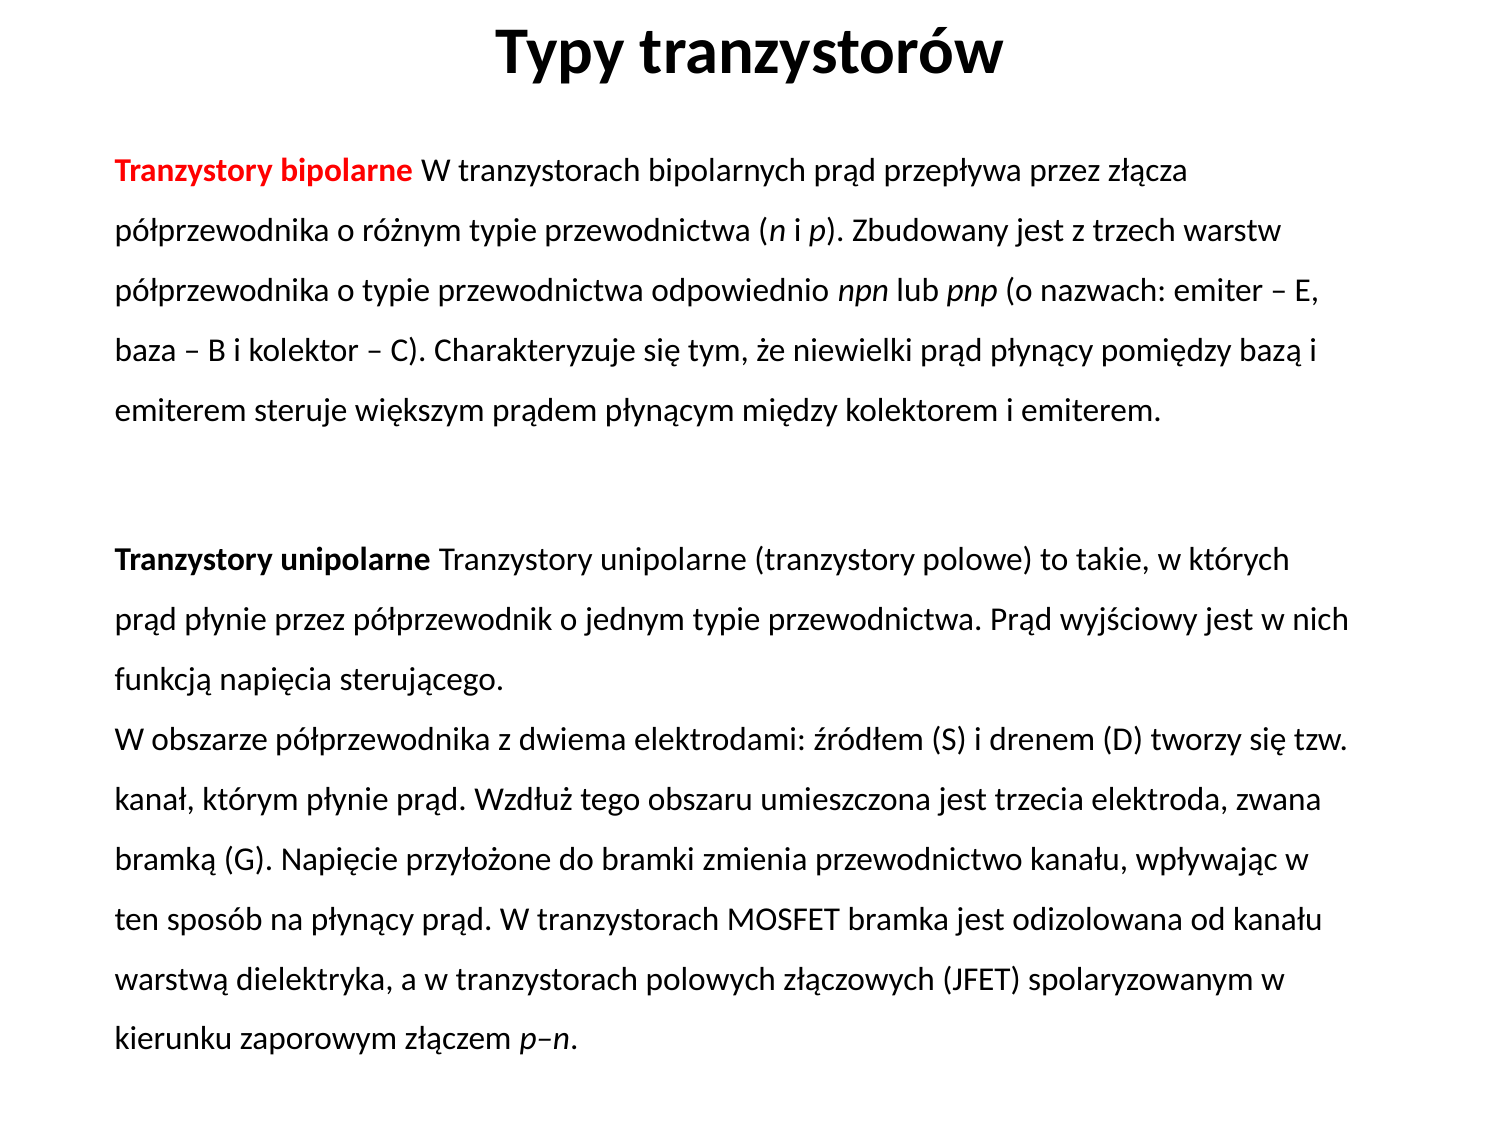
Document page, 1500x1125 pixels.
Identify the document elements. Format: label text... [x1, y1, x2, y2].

text_box Tranzystory unipolarne Tranzystory unipolarne (tranzystory polowe) to takie, w których prąd płynie przez półprzewodnik o jednym typie przewodnictwa. Prąd wyjściowy jest w nich funkcją napięcia sterującego. W obszarze półprzewodnika z dwiema elektrodami: źródłem (S) i drenem (D) tworzy się tzw. kanał, którym płynie prąd. Wzdłuż tego obszaru umieszczona jest trzecia elektroda, zwana bramką (G). Napięcie przyłożone do bramki zmienia przewodnictwo kanału, wpływając w ten sposób na płynący prąd. W tranzystorach MOSFET bramka jest odizolowana od kanału warstwą dielektryka, a w tranzystorach polowych złączowych (JFET) spolaryzowanym w kierunku zaporowym złączem p–n. [99, 510, 1372, 1124]
text_box Typy tranzystorów [0, 0, 1500, 95]
text_box Tranzystory bipolarne W tranzystorach bipolarnych prąd przepływa przez złącza półprzewodnika o różnym typie przewodnictwa (n i p). Zbudowany jest z trzech warstw półprzewodnika o typie przewodnictwa odpowiednio npn lub pnp (o nazwach: emiter – E, baza – B i kolektor – C). Charakteryzuje się tym, że niewielki prąd płynący pomiędzy bazą i emiterem steruje większym prądem płynącym między kolektorem i emiterem. [99, 121, 1372, 436]
